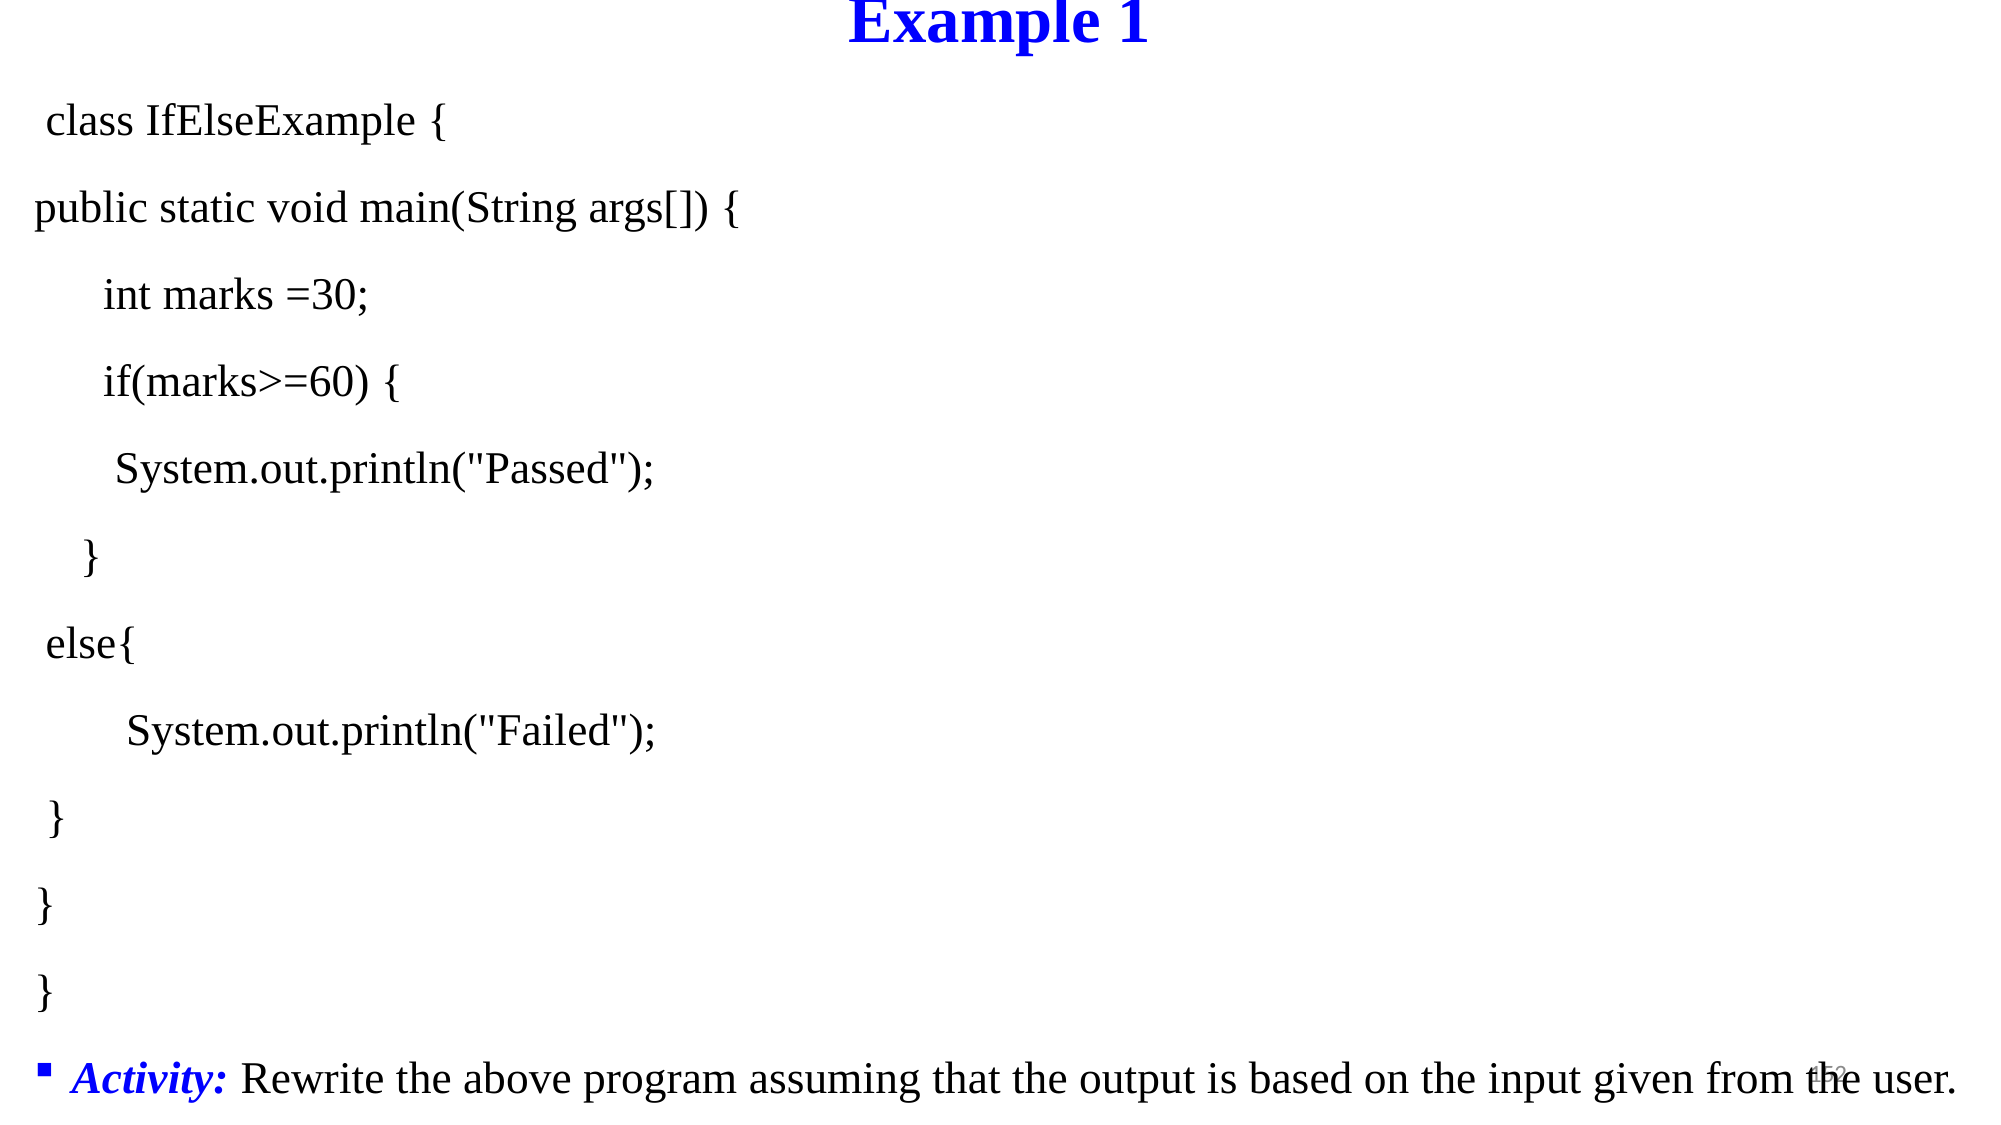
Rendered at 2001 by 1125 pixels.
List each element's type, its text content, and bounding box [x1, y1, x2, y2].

list class IfElseExample { public static void main(String args[]) { int marks =30; if(marks>=60) { System.out.println("Passed"); } else{ System.out.println("Failed"); } } } Activity: Rewrite the above program assuming that the output is based on the input given from the user. [19, 50, 1981, 1125]
slide_number 152 [1412, 1042, 1863, 1103]
title Example 1 [324, 0, 1675, 50]
